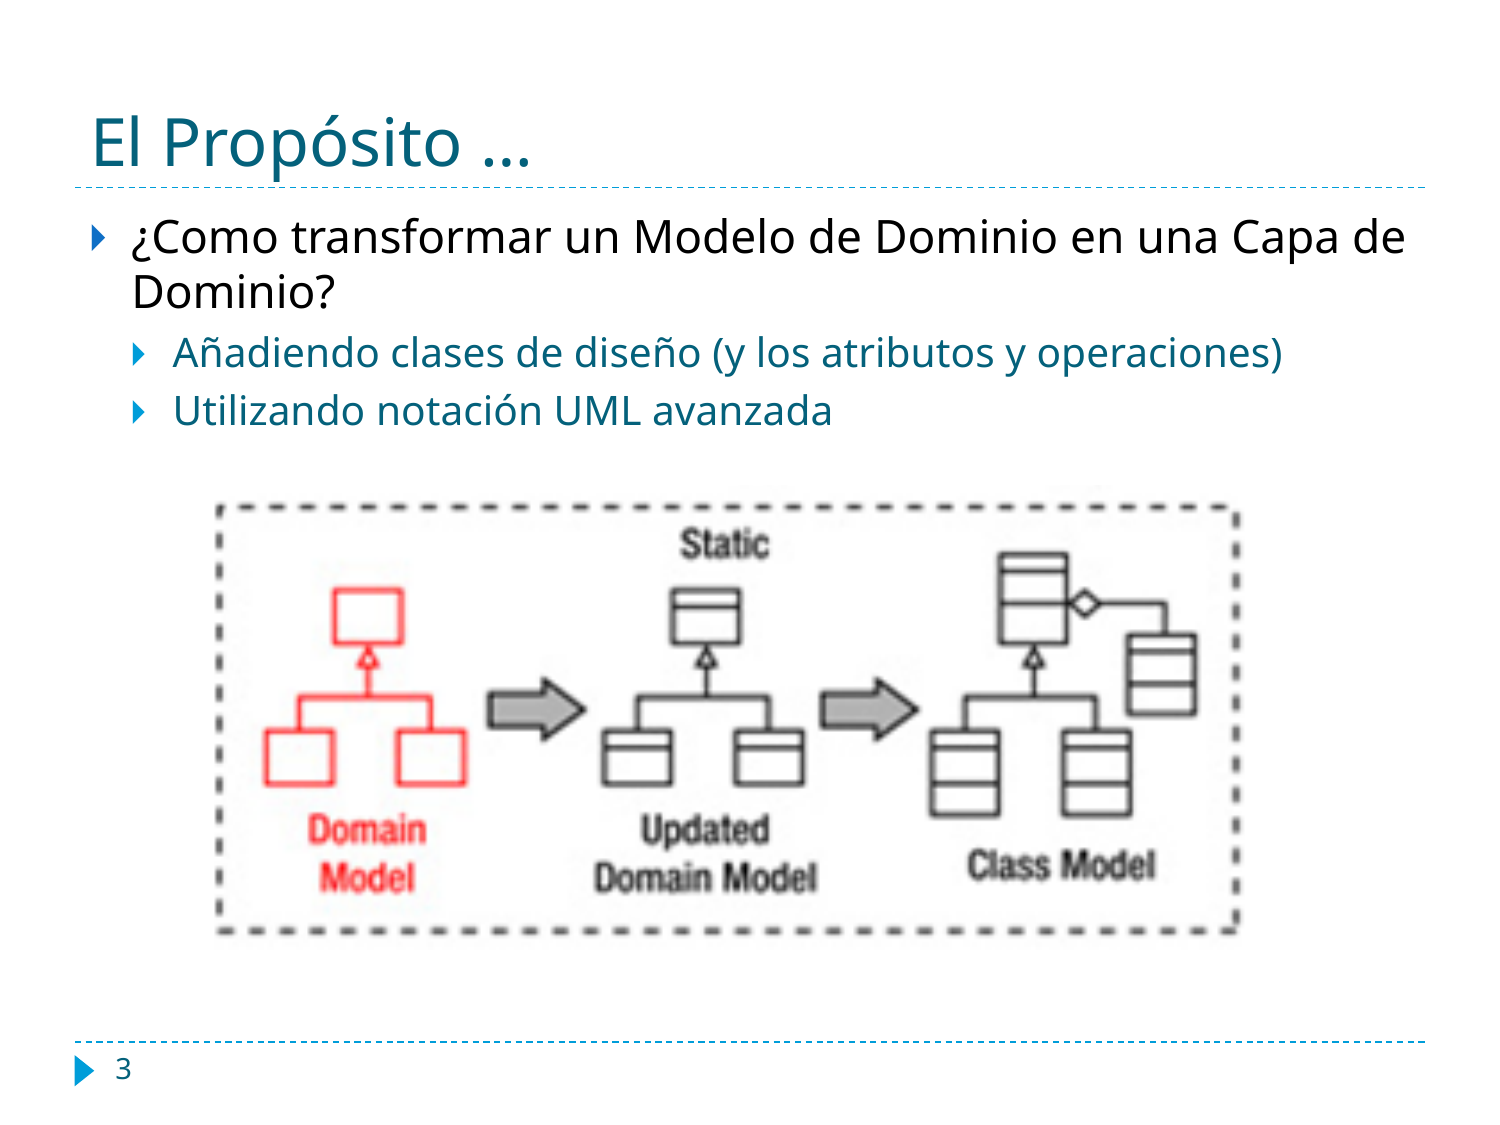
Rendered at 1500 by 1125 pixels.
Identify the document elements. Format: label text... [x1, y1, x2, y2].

title El Propósito … [75, 24, 1425, 188]
picture [198, 485, 1266, 950]
slide_number ‹#› [100, 1042, 426, 1103]
list ¿Como transformar un Modelo de Dominio en una Capa de Dominio? Añadiendo clases de diseño (y los atributos y operaciones) Utilizando notación UML avanzada [75, 200, 1425, 446]
